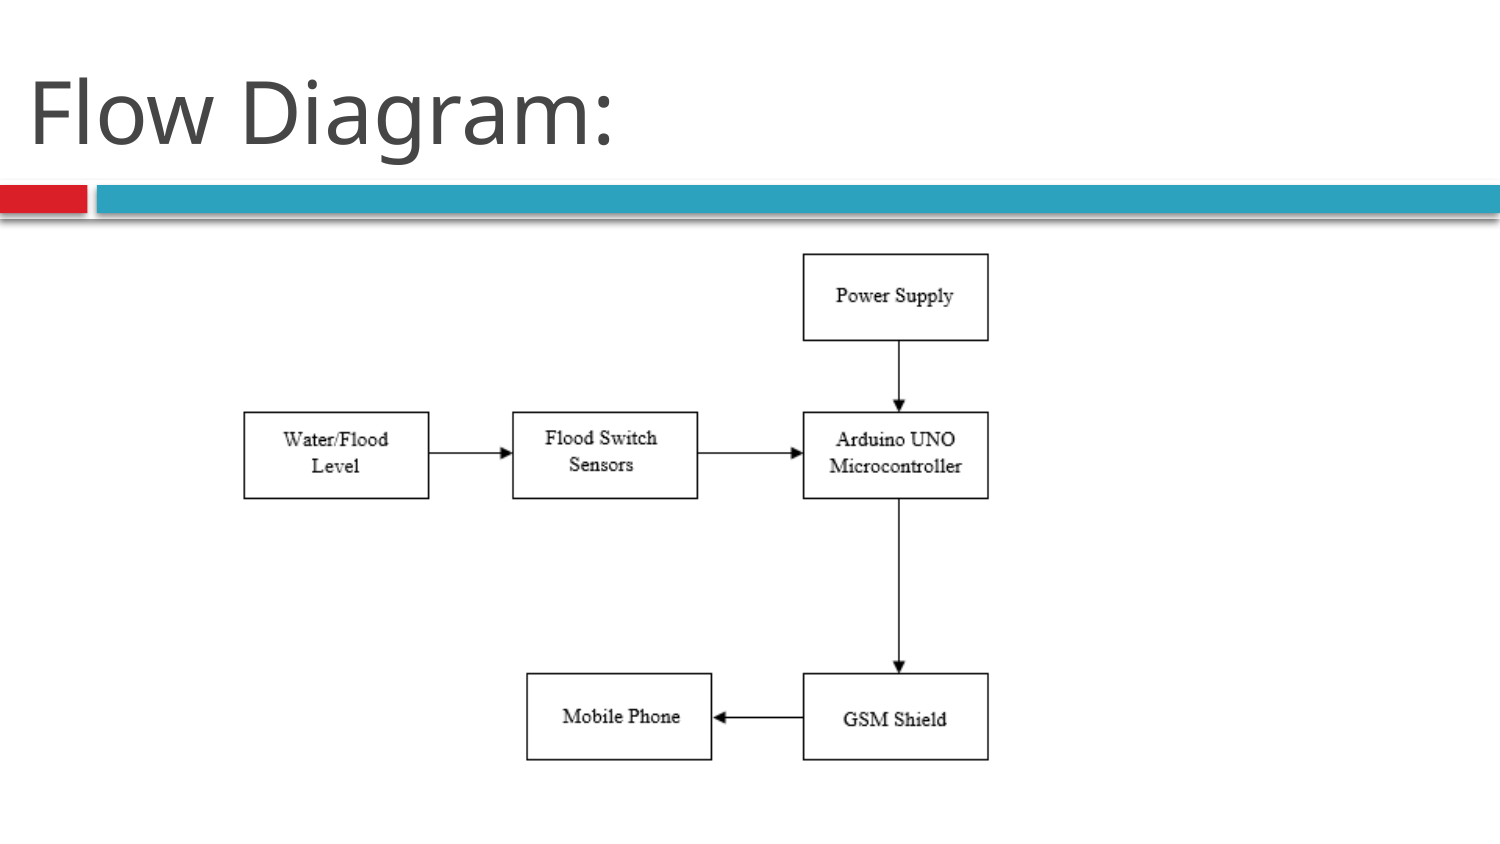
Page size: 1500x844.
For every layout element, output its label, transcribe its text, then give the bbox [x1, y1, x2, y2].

picture [224, 246, 1001, 779]
text_box Flow Diagram: [12, 4, 1350, 170]
